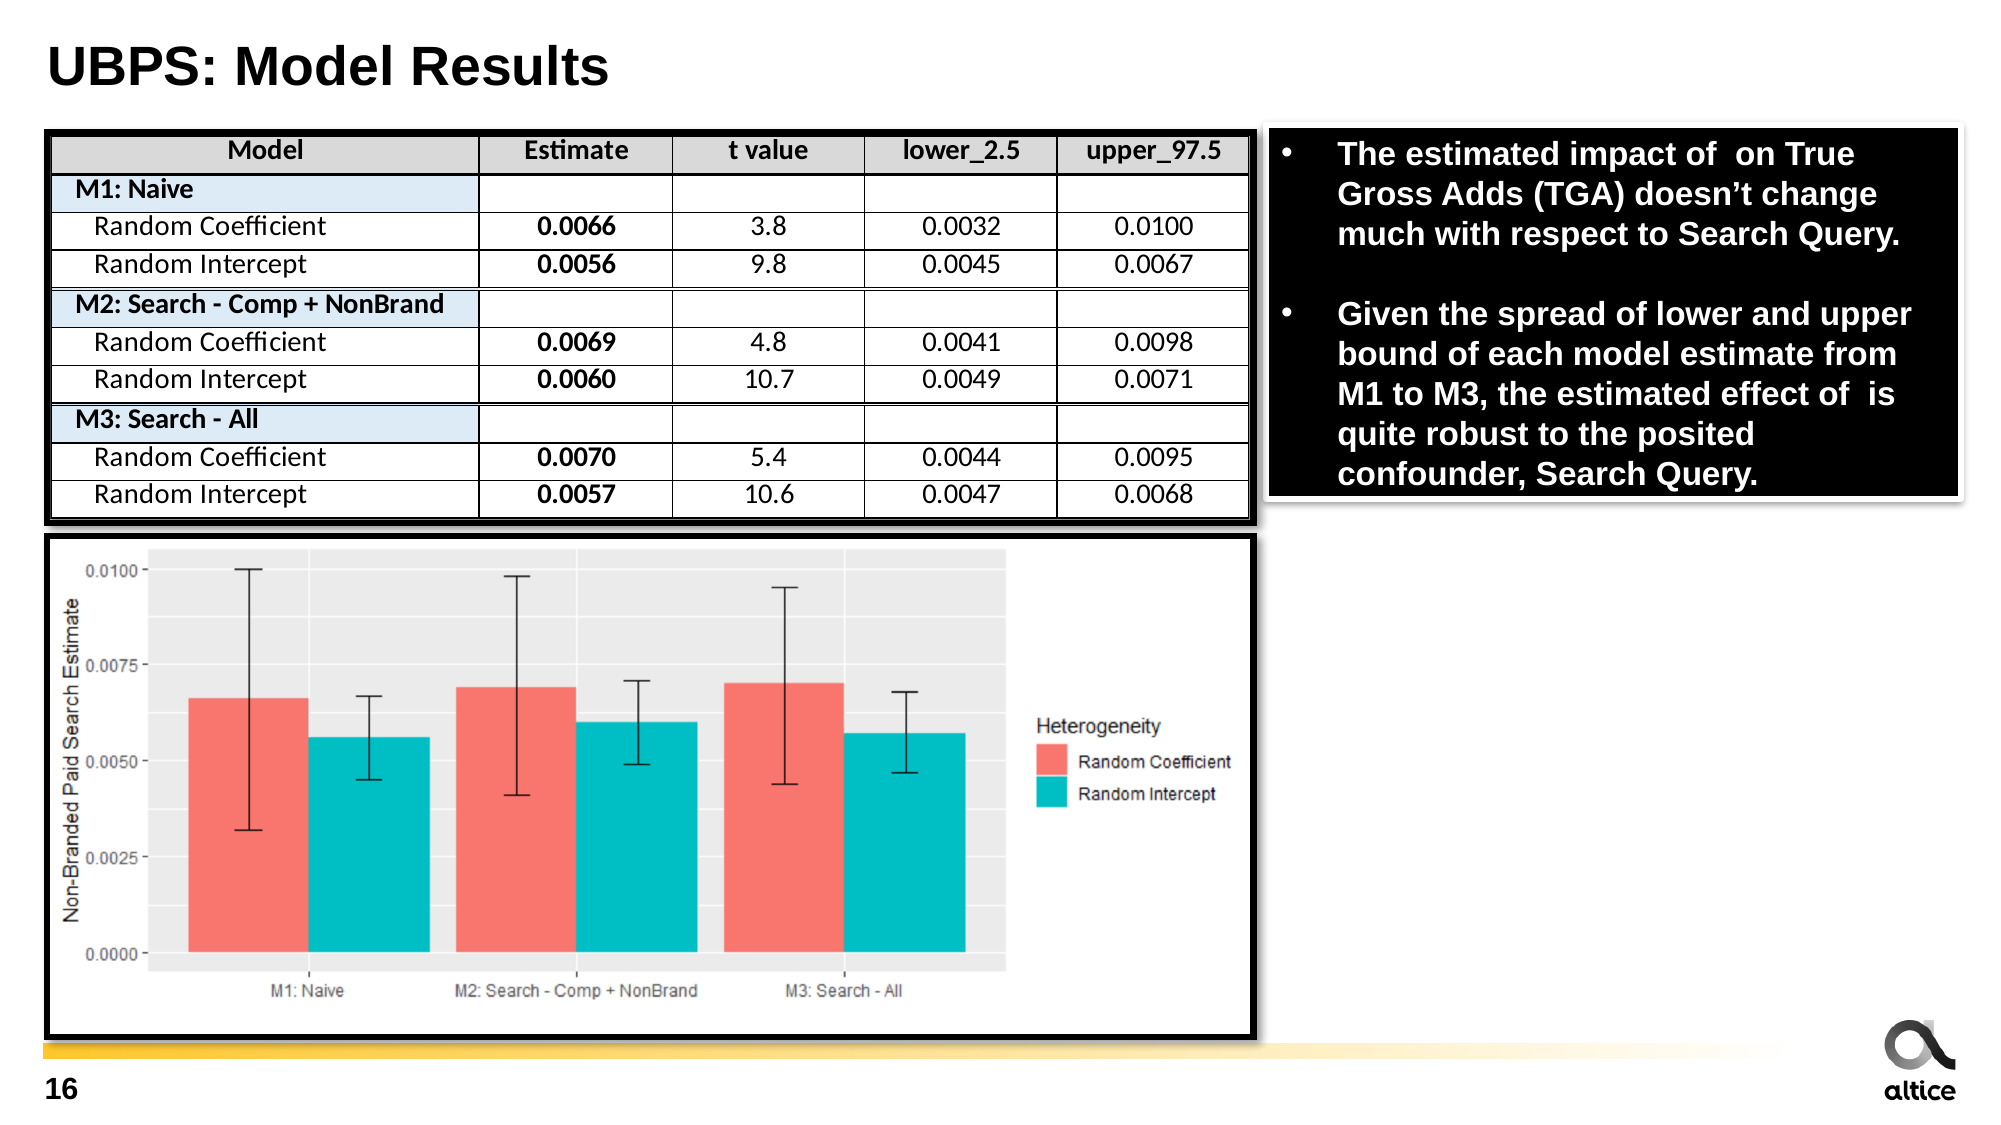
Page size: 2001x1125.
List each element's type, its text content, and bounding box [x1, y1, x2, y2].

picture [1870, 1005, 1969, 1114]
picture [50, 135, 1251, 521]
slide_number 16 [44, 1050, 139, 1106]
title UBPS: Model Results [47, 37, 1961, 129]
picture [50, 538, 1251, 1035]
